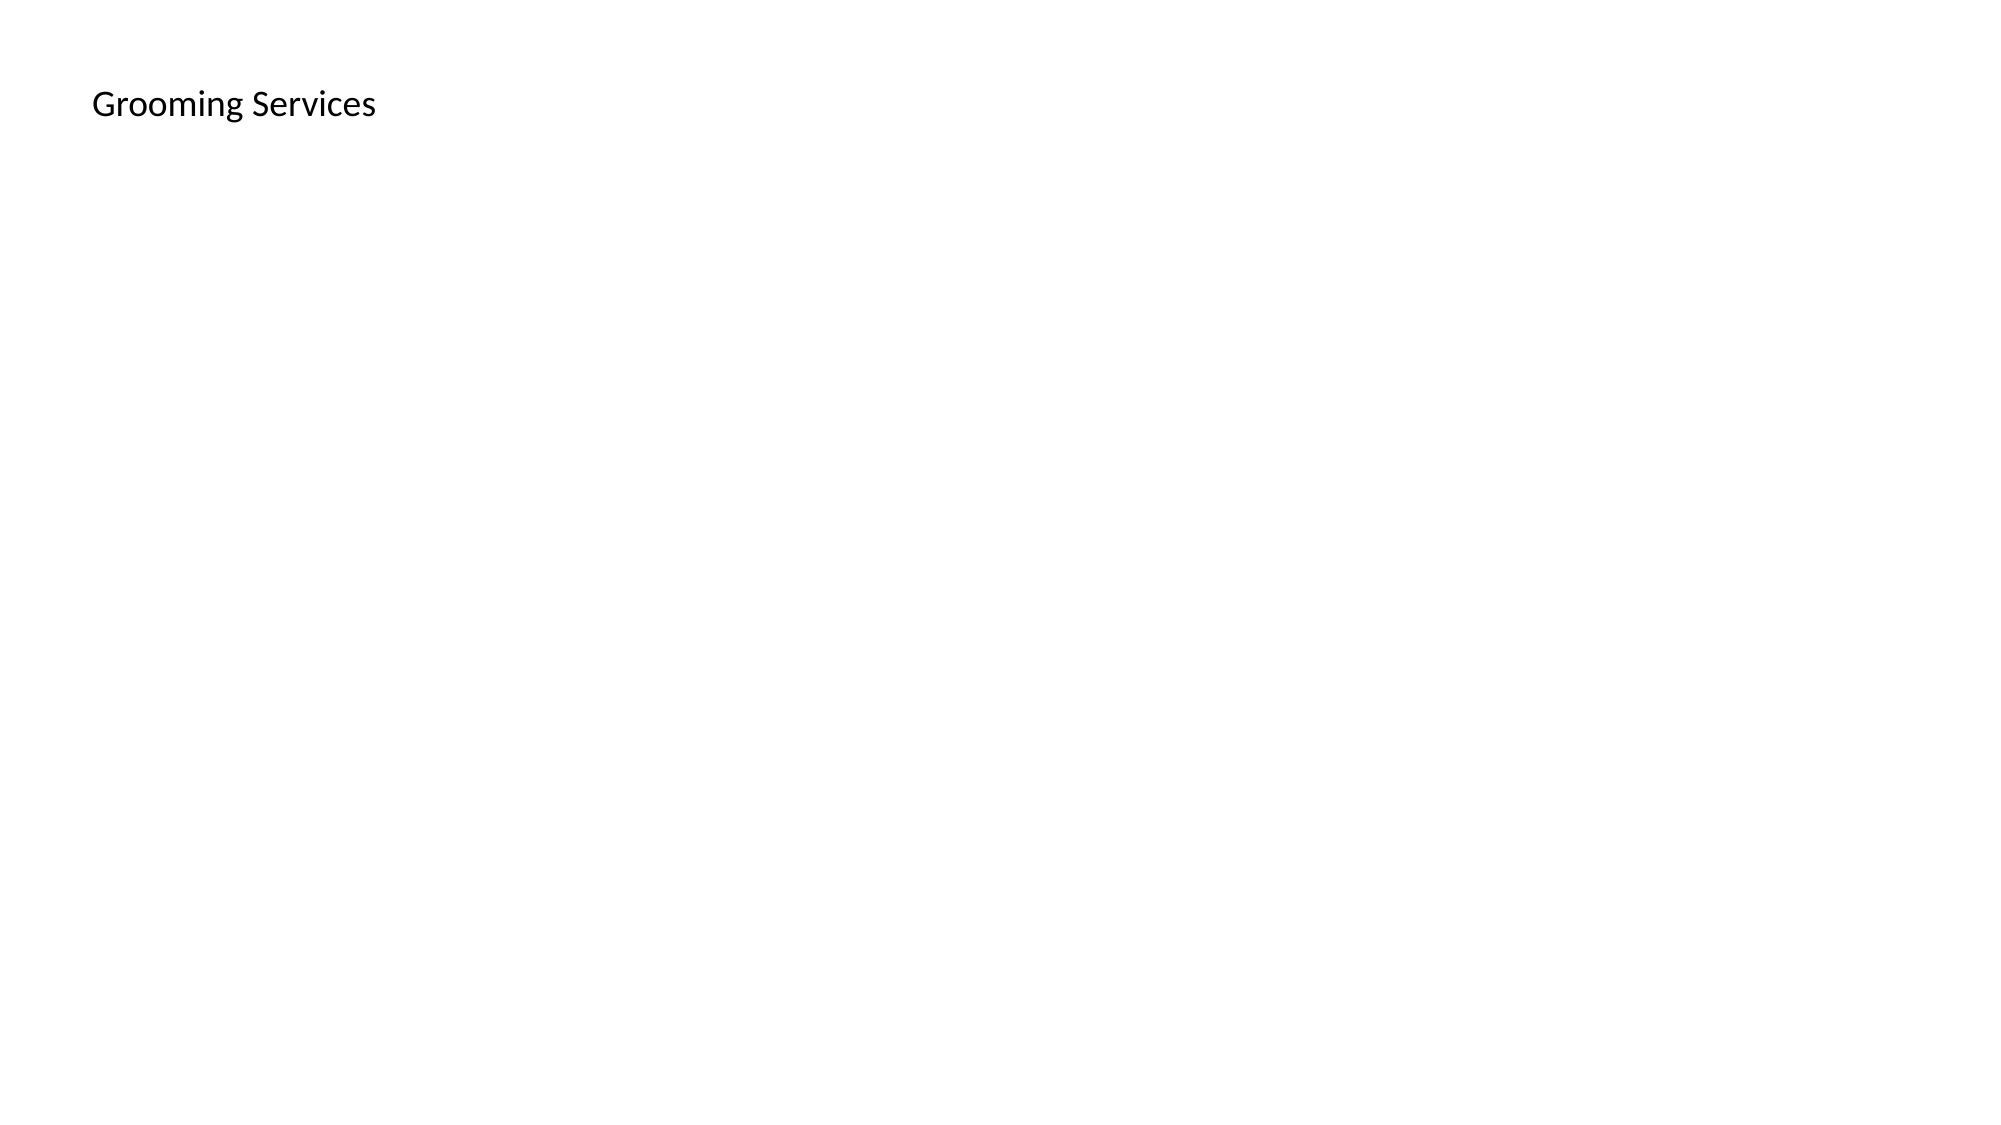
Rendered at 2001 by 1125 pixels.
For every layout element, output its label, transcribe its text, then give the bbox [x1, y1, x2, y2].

text_box Grooming Services [77, 72, 392, 132]
